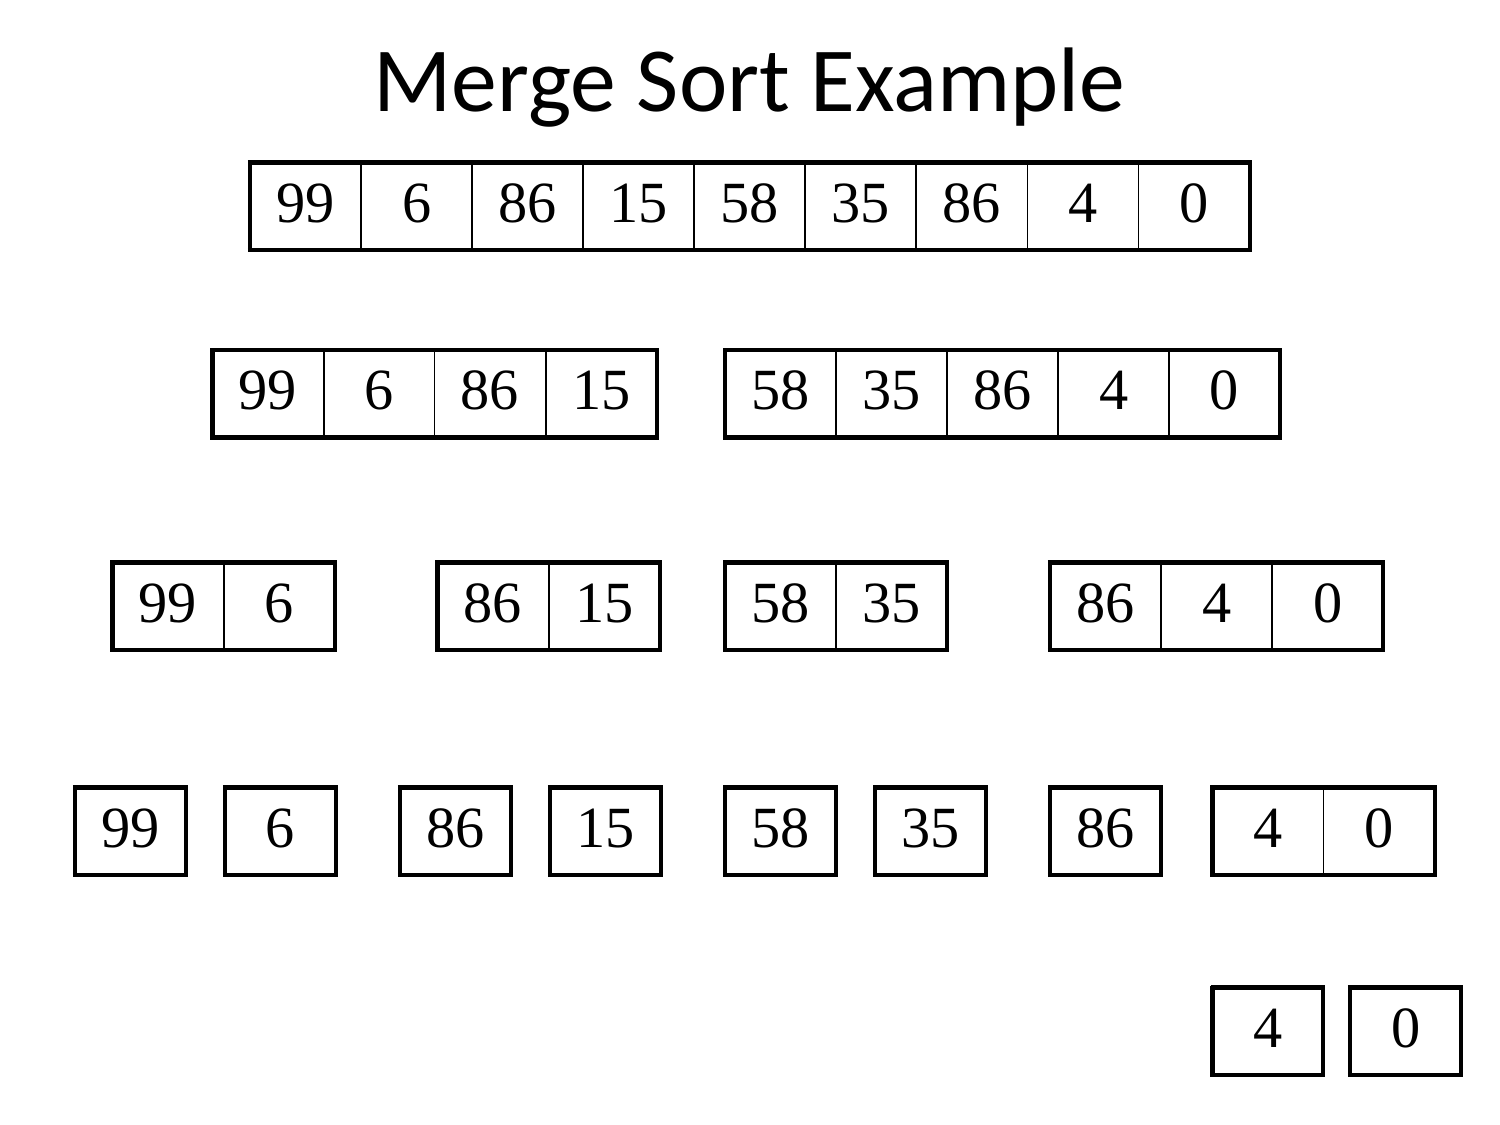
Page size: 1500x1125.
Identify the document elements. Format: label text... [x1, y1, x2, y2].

table_header 0 [1170, 352, 1278, 435]
table_header 6 [227, 790, 334, 873]
table_header 6 [325, 352, 434, 435]
title Merge Sort Example [112, 0, 1388, 150]
table_header 58 [695, 165, 804, 248]
table_header 15 [547, 352, 655, 435]
table_header 99 [215, 352, 323, 435]
table_header 99 [77, 790, 184, 873]
table_header 4 [1028, 165, 1138, 248]
table_header 99 [115, 565, 223, 648]
table_header 0 [1324, 790, 1433, 873]
table_header 35 [877, 790, 984, 873]
table_header 15 [552, 790, 659, 873]
table_header 15 [584, 165, 693, 248]
table_header 86 [1052, 565, 1160, 648]
table_header 15 [550, 565, 658, 648]
table_header 86 [402, 790, 509, 873]
table_header 6 [362, 165, 471, 248]
table_header 58 [727, 565, 835, 648]
table_header 4 [1215, 790, 1323, 873]
table_header 35 [837, 352, 946, 435]
table_header 86 [917, 165, 1027, 248]
table_header 86 [948, 352, 1057, 435]
table_header 35 [806, 165, 915, 248]
table_header 4 [1059, 352, 1168, 435]
table_header 6 [225, 565, 333, 648]
table_header 4 [1162, 565, 1271, 648]
table_header 86 [435, 352, 545, 435]
table_header 99 [252, 165, 360, 248]
table_header 4 [1215, 990, 1321, 1073]
table_header 0 [1273, 565, 1381, 648]
table_header 0 [1352, 990, 1459, 1073]
table_header 0 [1139, 165, 1248, 248]
table_header 86 [440, 565, 548, 648]
table_header 58 [727, 352, 835, 435]
table_header 86 [473, 165, 582, 248]
table_header 35 [837, 565, 945, 648]
table_header 86 [1052, 790, 1159, 873]
table_header 58 [727, 790, 834, 873]
